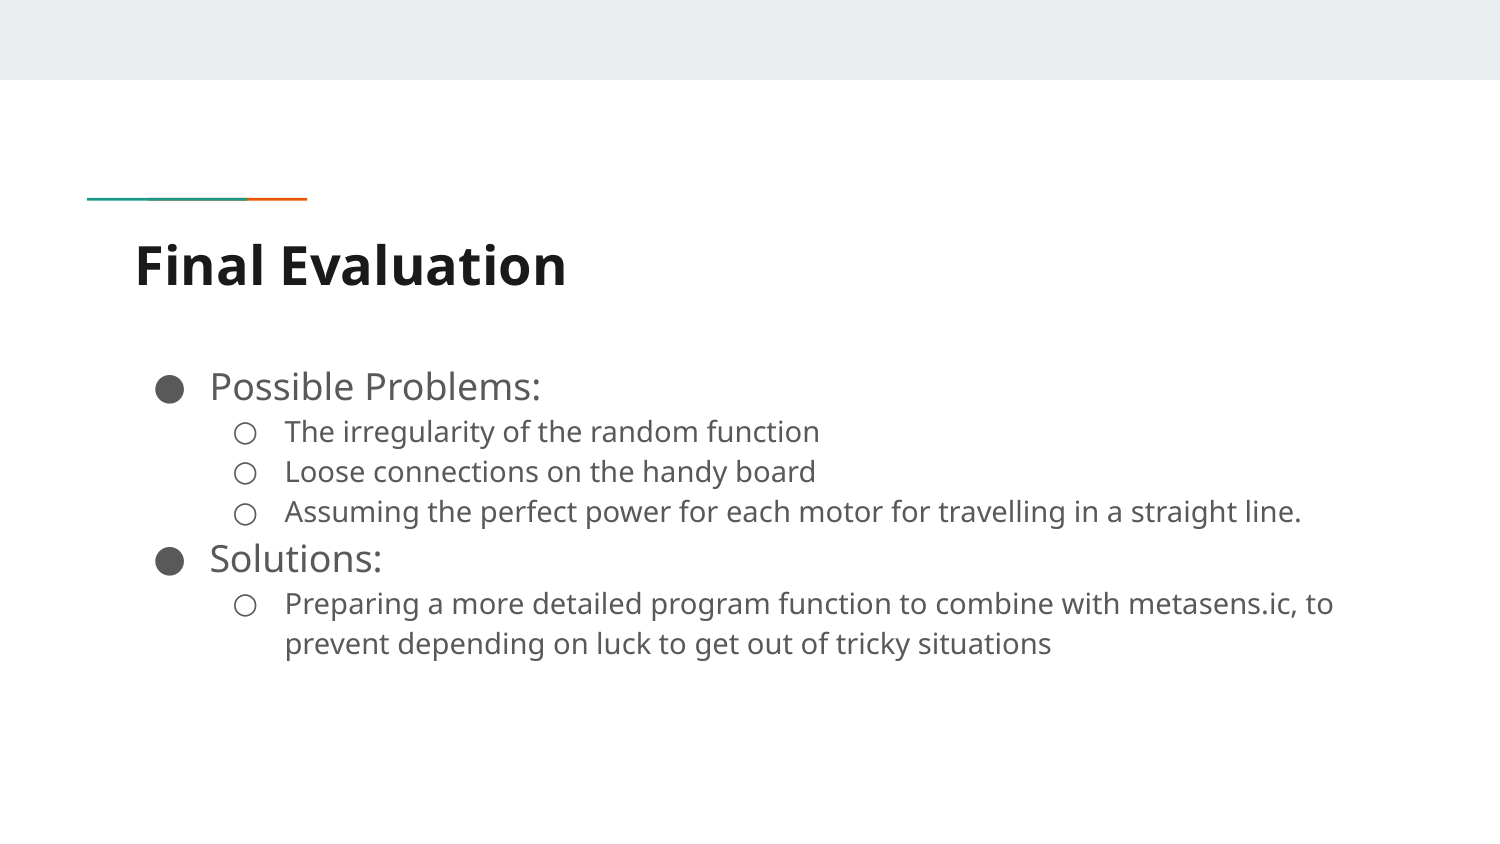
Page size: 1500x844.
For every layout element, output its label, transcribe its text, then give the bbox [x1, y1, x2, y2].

list Possible Problems: The irregularity of the random function Loose connections on the handy board Assuming the perfect power for each motor for travelling in a straight line. Solutions: Preparing a more detailed program function to combine with metasens.ic, to prevent depending on luck to get out of tricky situations [119, 341, 1381, 712]
title Final Evaluation [119, 216, 1381, 305]
